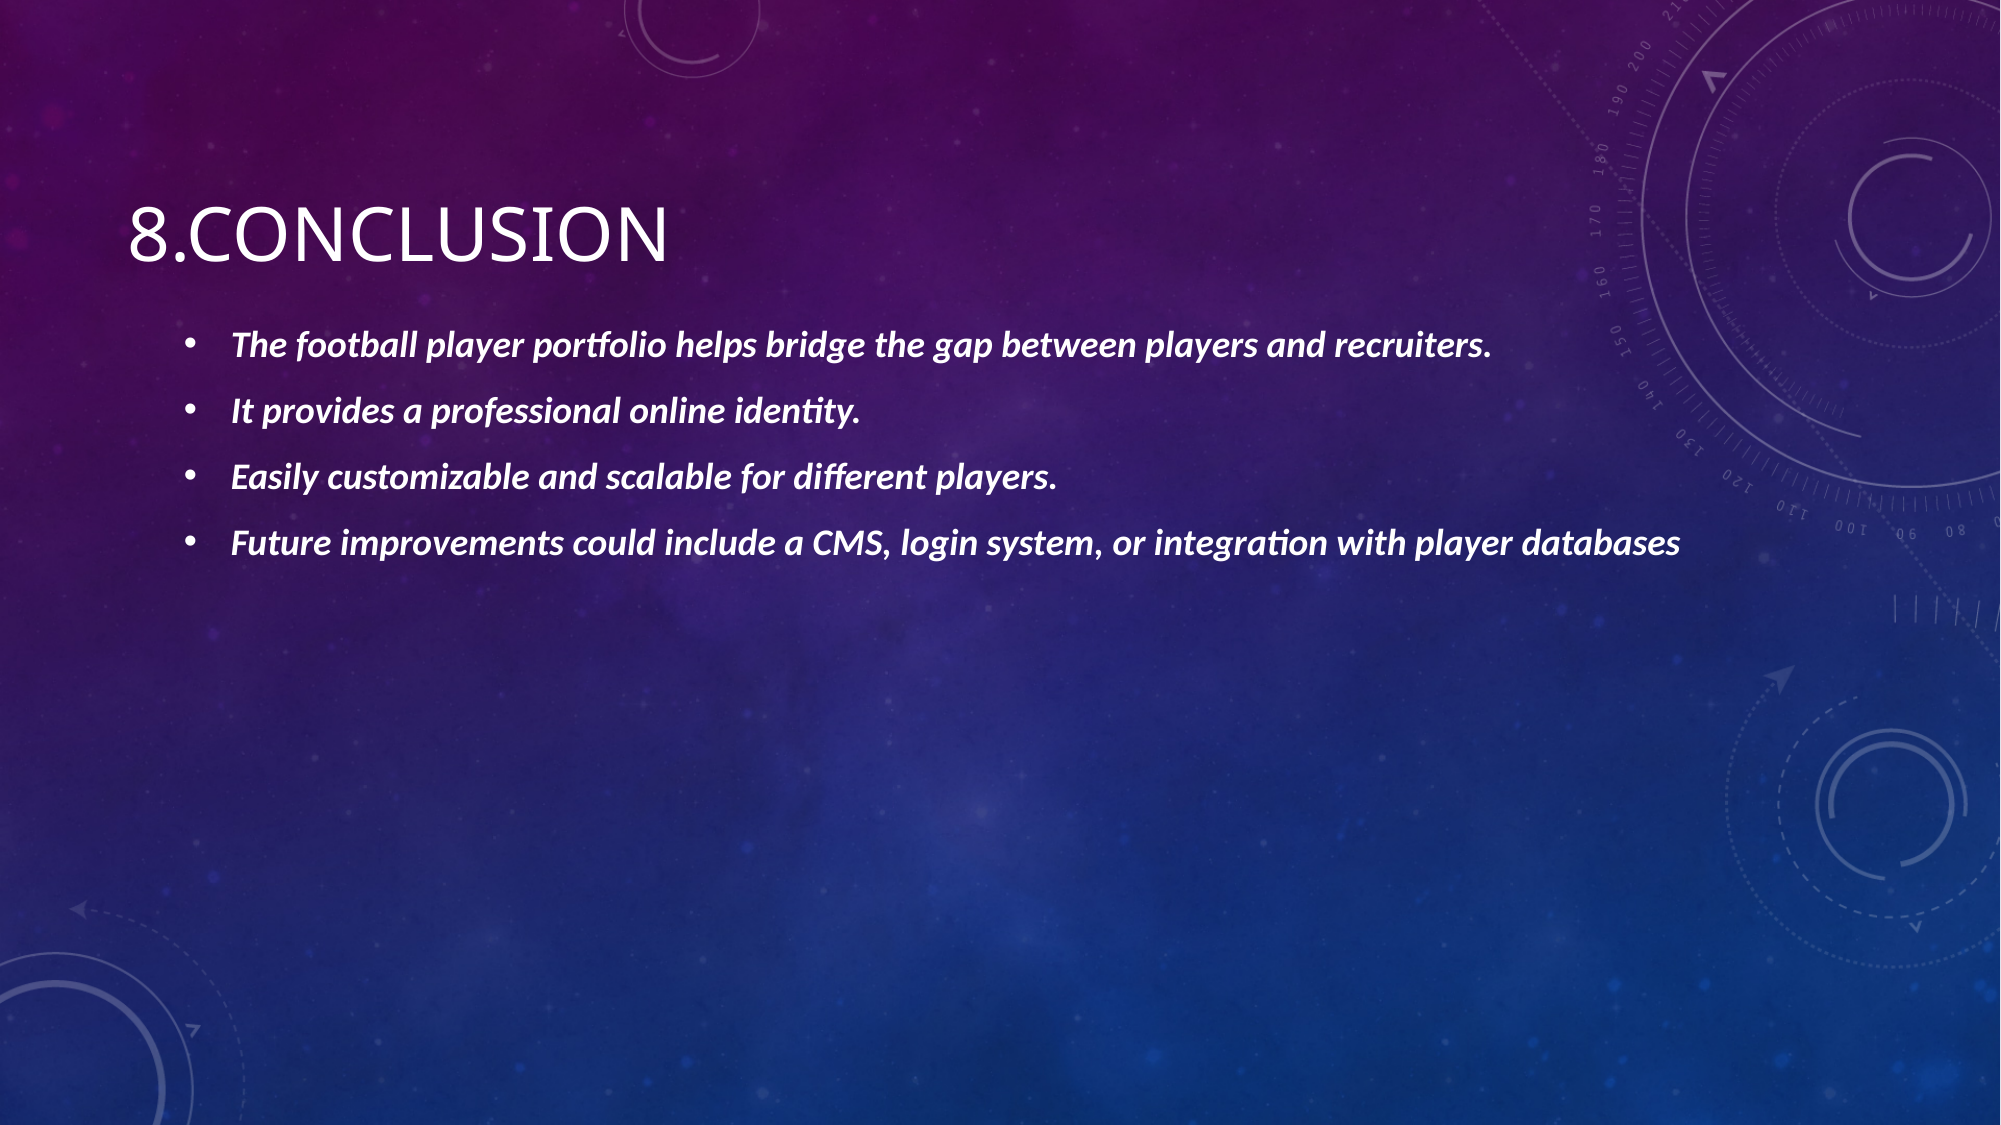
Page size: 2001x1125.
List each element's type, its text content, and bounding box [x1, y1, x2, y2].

picture [0, 0, 2001, 1125]
title 8.Conclusion [112, 112, 1775, 352]
list The football player portfolio helps bridge the gap between players and recruiters. It provides a professional online identity. Easily customizable and scalable for different players. Future improvements could include a CMS, login system, or integration with player databases [169, 174, 1831, 774]
